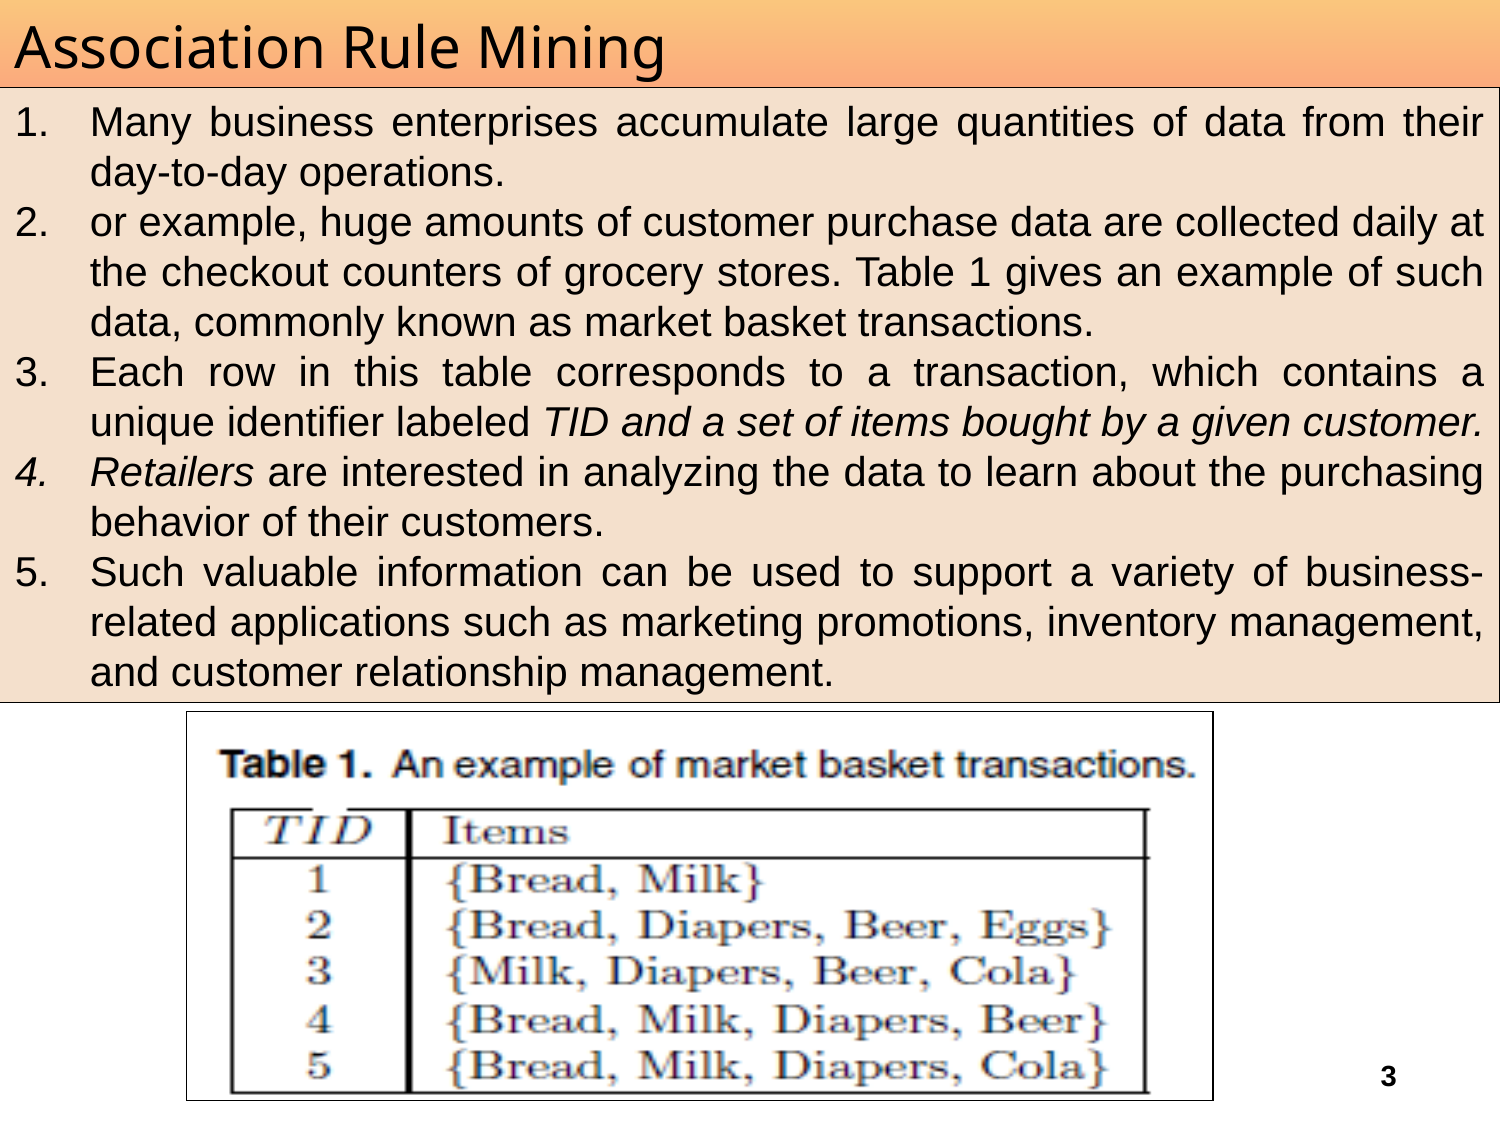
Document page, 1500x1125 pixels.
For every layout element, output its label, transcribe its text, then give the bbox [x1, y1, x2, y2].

text_box Many business enterprises accumulate large quantities of data from their day-to-day operations. or example, huge amounts of customer purchase data are collected daily at the checkout counters of grocery stores. Table 1 gives an example of such data, commonly known as market basket transactions. Each row in this table corresponds to a transaction, which contains a unique identifier labeled TID and a set of items bought by a given customer. Retailers are interested in analyzing the data to learn about the purchasing behavior of their customers. Such valuable information can be used to support a variety of business-related applications such as marketing promotions, inventory management, and customer relationship management. [0, 87, 1500, 703]
picture [187, 712, 1213, 1101]
title Association Rule Mining [0, 0, 1500, 87]
text_box [75, 1049, 1175, 1113]
